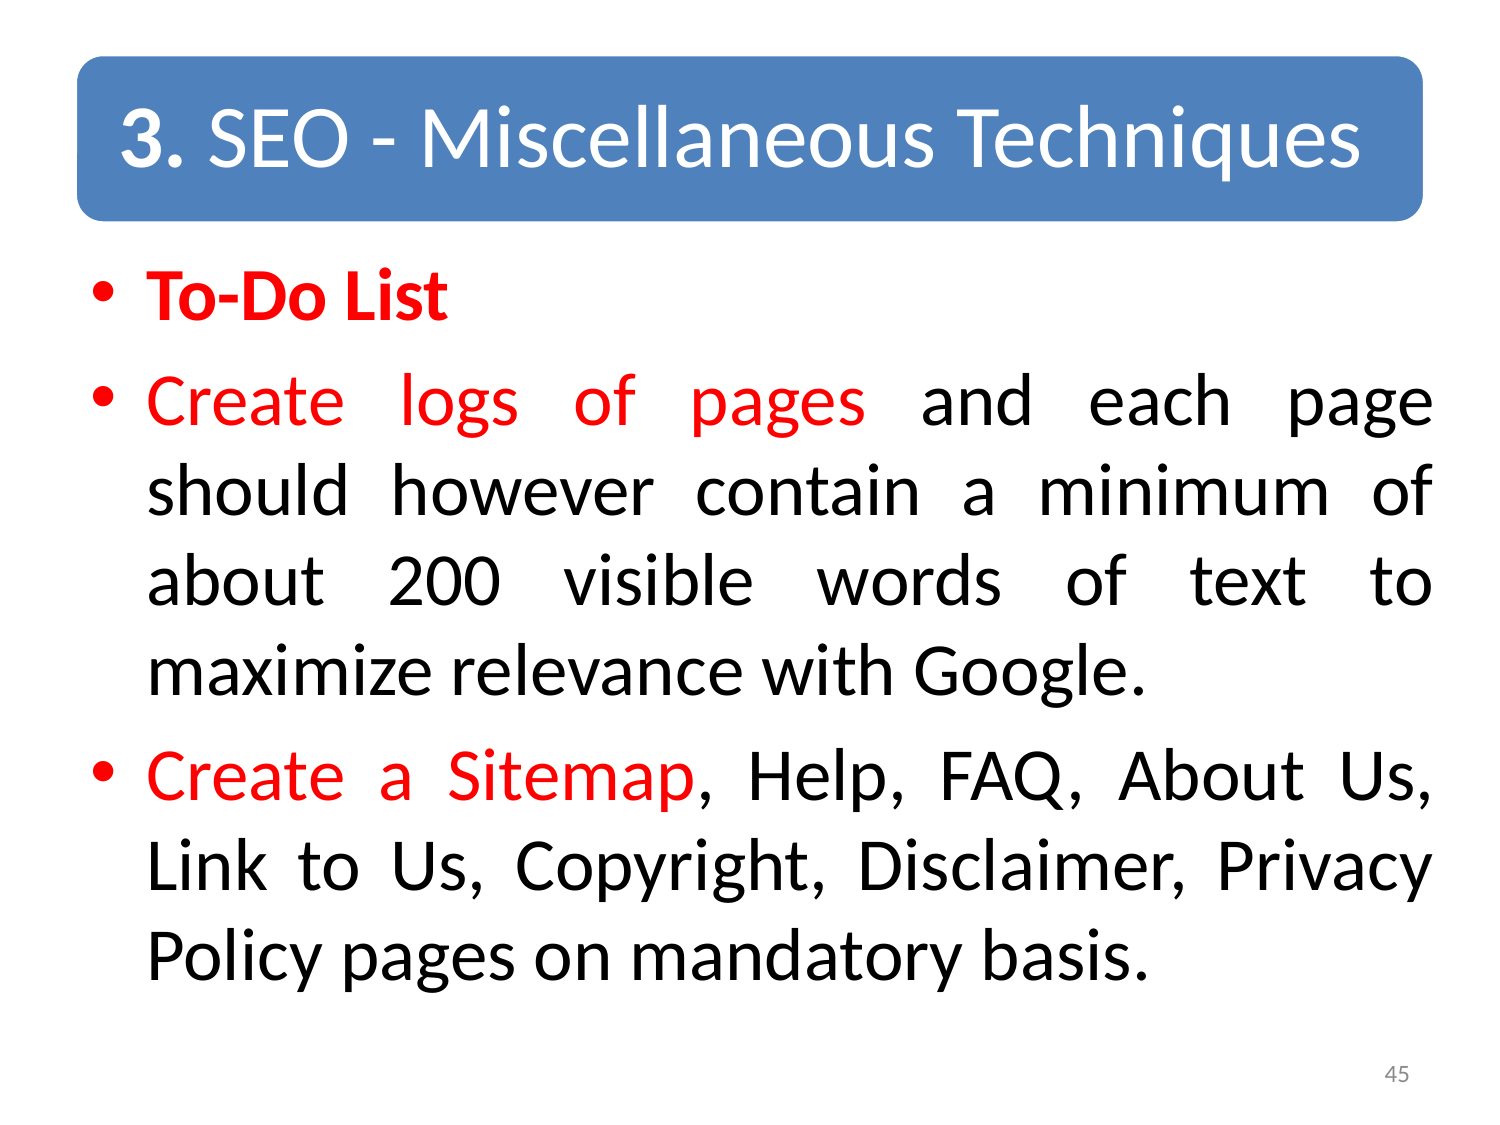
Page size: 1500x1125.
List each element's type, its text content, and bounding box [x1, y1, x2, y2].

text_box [74, 44, 1426, 233]
slide_number 45 [1074, 1042, 1425, 1103]
list To-Do List Create logs of pages and each page should however contain a minimum of about 200 visible words of text to maximize relevance with Google. Create a Sitemap, Help, FAQ, About Us, Link to Us, Copyright, Disclaimer, Privacy Policy pages on mandatory basis. [75, 237, 1450, 1078]
